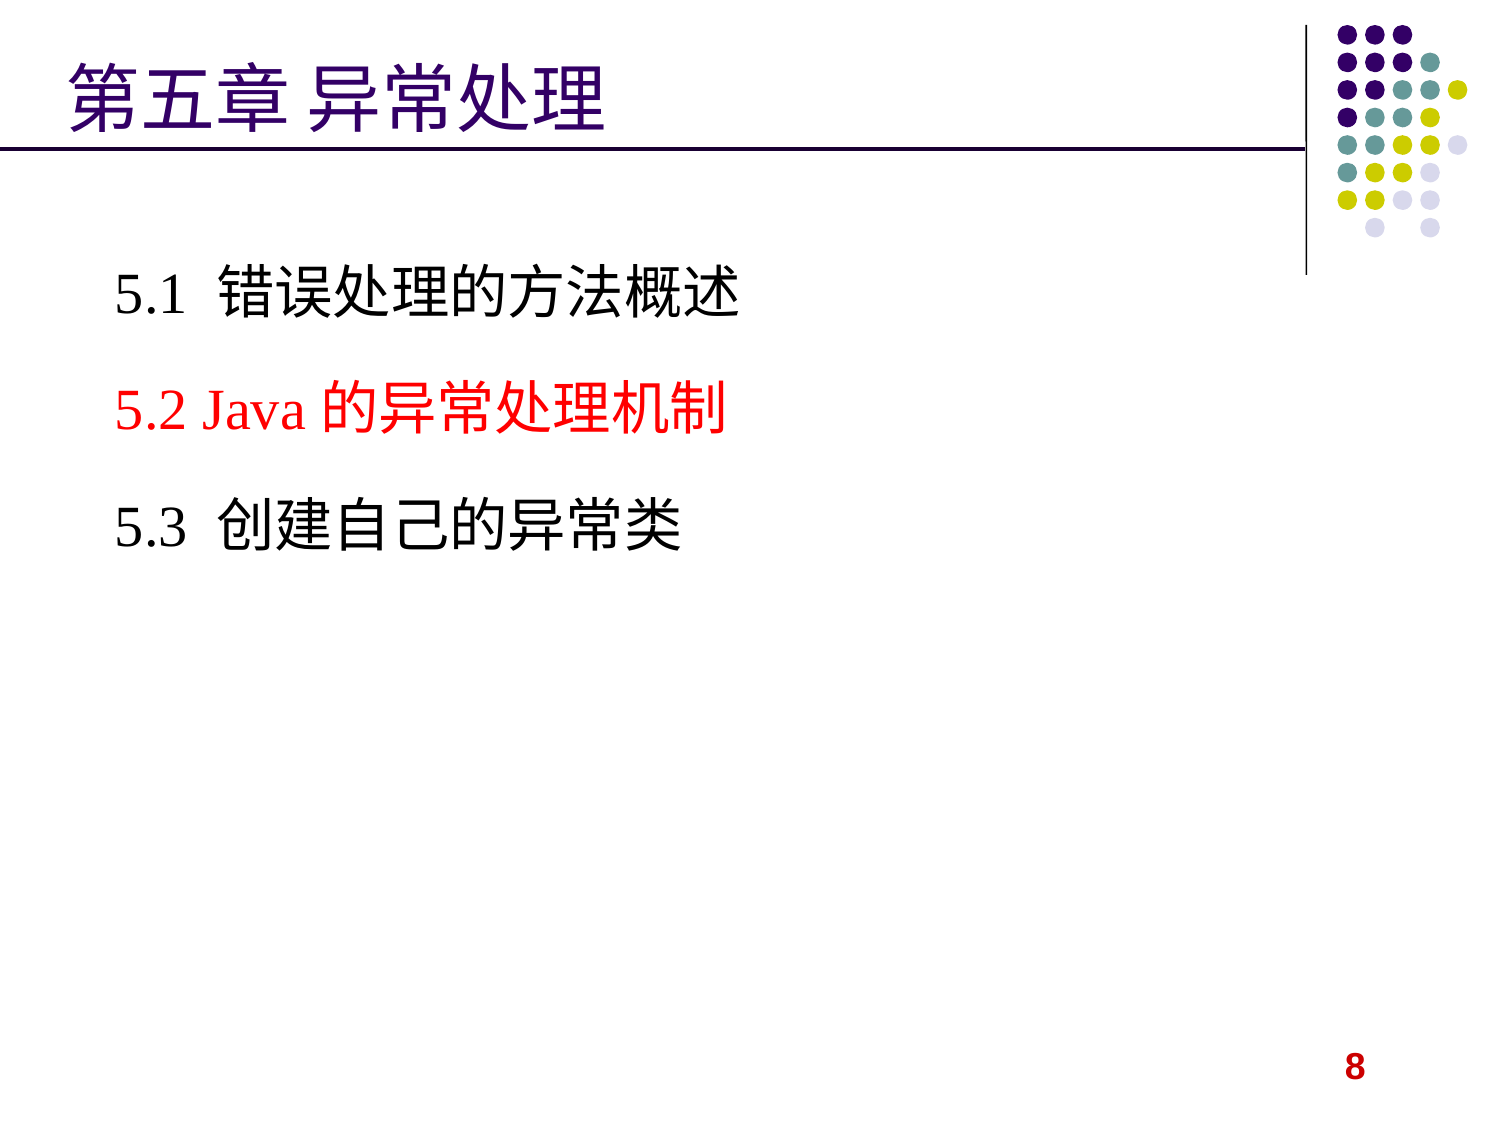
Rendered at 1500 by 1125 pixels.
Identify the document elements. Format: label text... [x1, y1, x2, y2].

title 第五章 异常处理 [50, 30, 1175, 147]
list 5.1 错误处理的方法概述 5.2 Java的异常处理机制 5.3 创建自己的异常类 [99, 212, 1325, 752]
